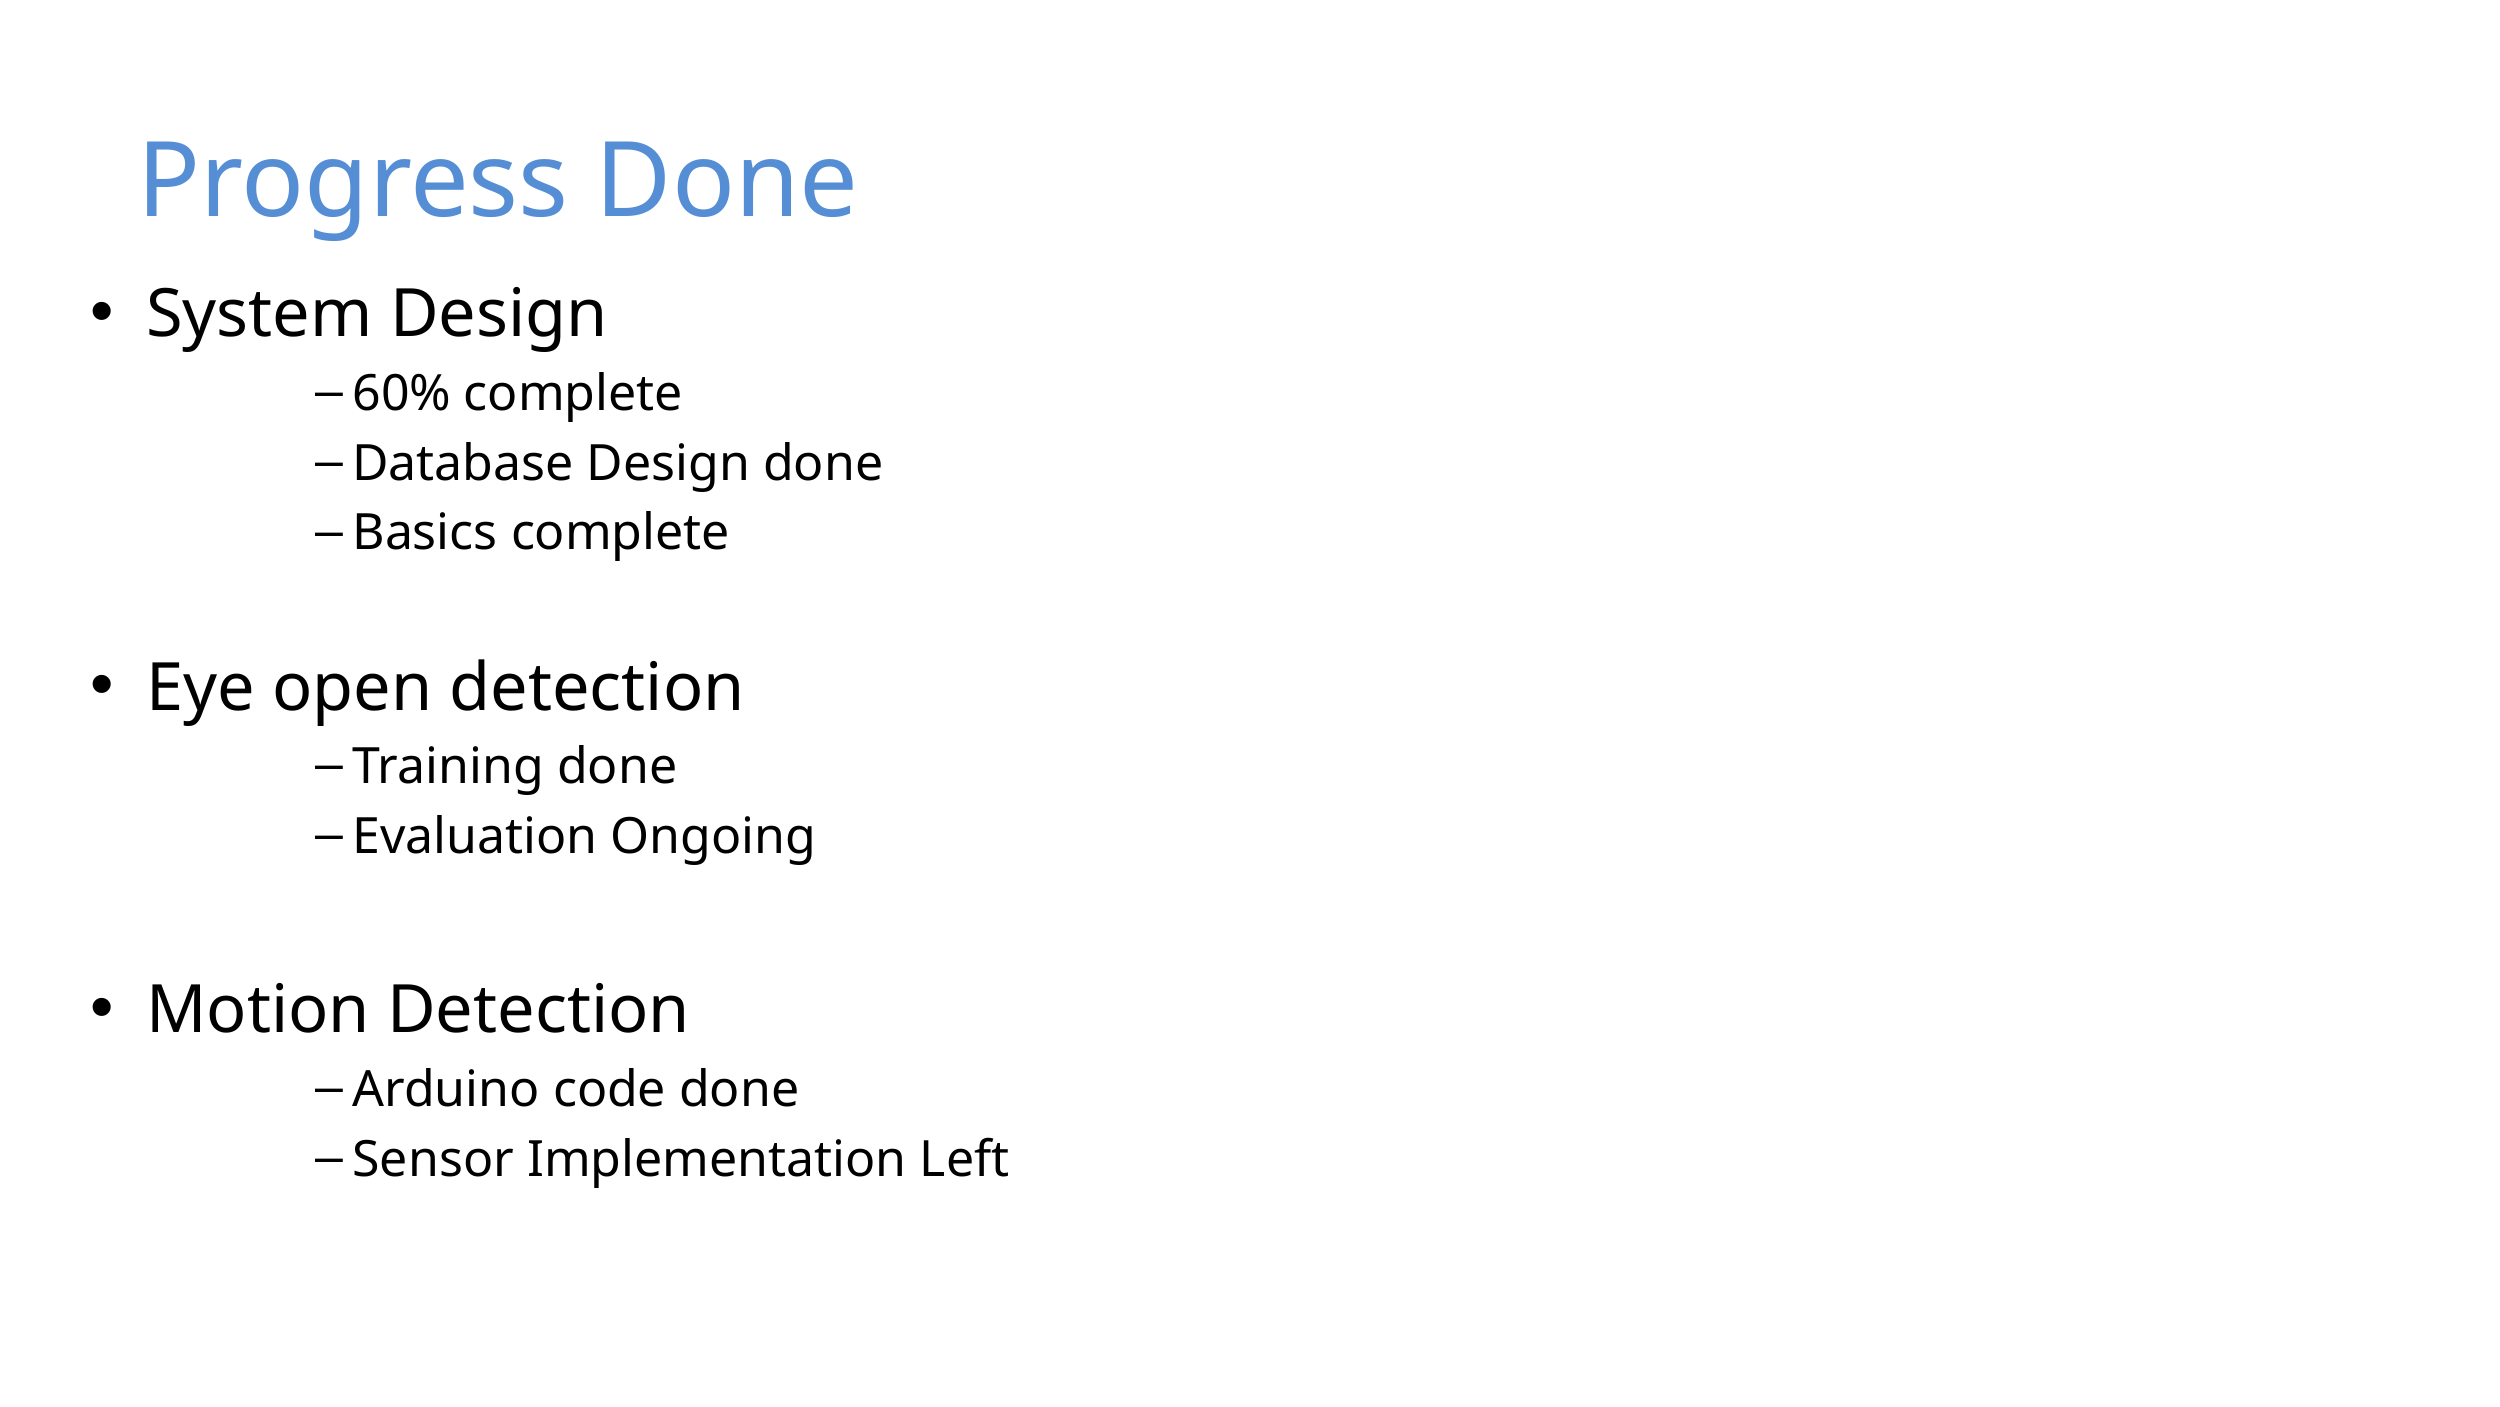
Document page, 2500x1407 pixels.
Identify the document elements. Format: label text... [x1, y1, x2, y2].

text_box Progress Done [137, 90, 2322, 237]
list System Design 60% complete Database Design done Basics complete Eye open detection Training done Evaluation Ongoing Motion Detection Arduino code done Sensor Implementation Left [75, 262, 2463, 1366]
